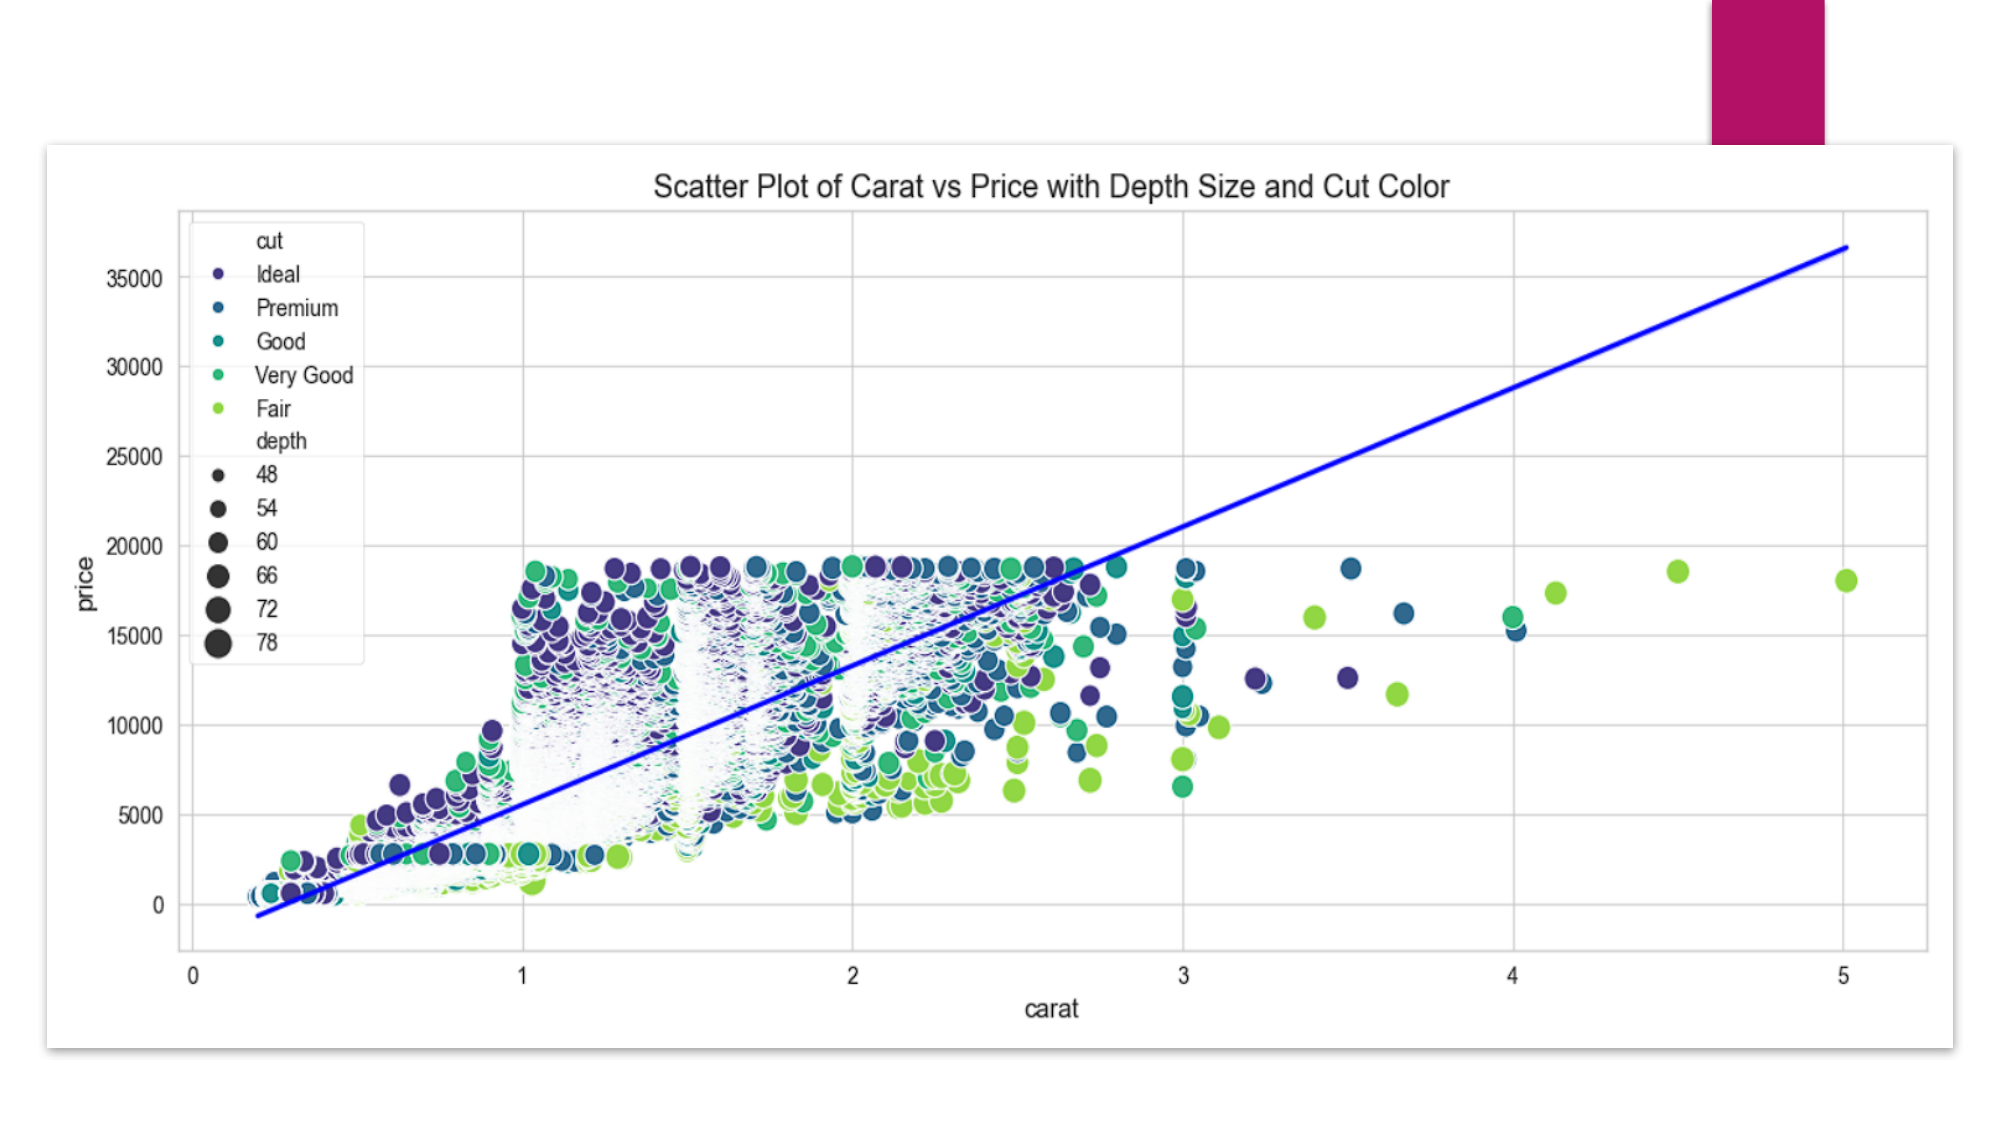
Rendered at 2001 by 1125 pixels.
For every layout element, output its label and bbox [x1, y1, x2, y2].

picture [61, 159, 1939, 1034]
